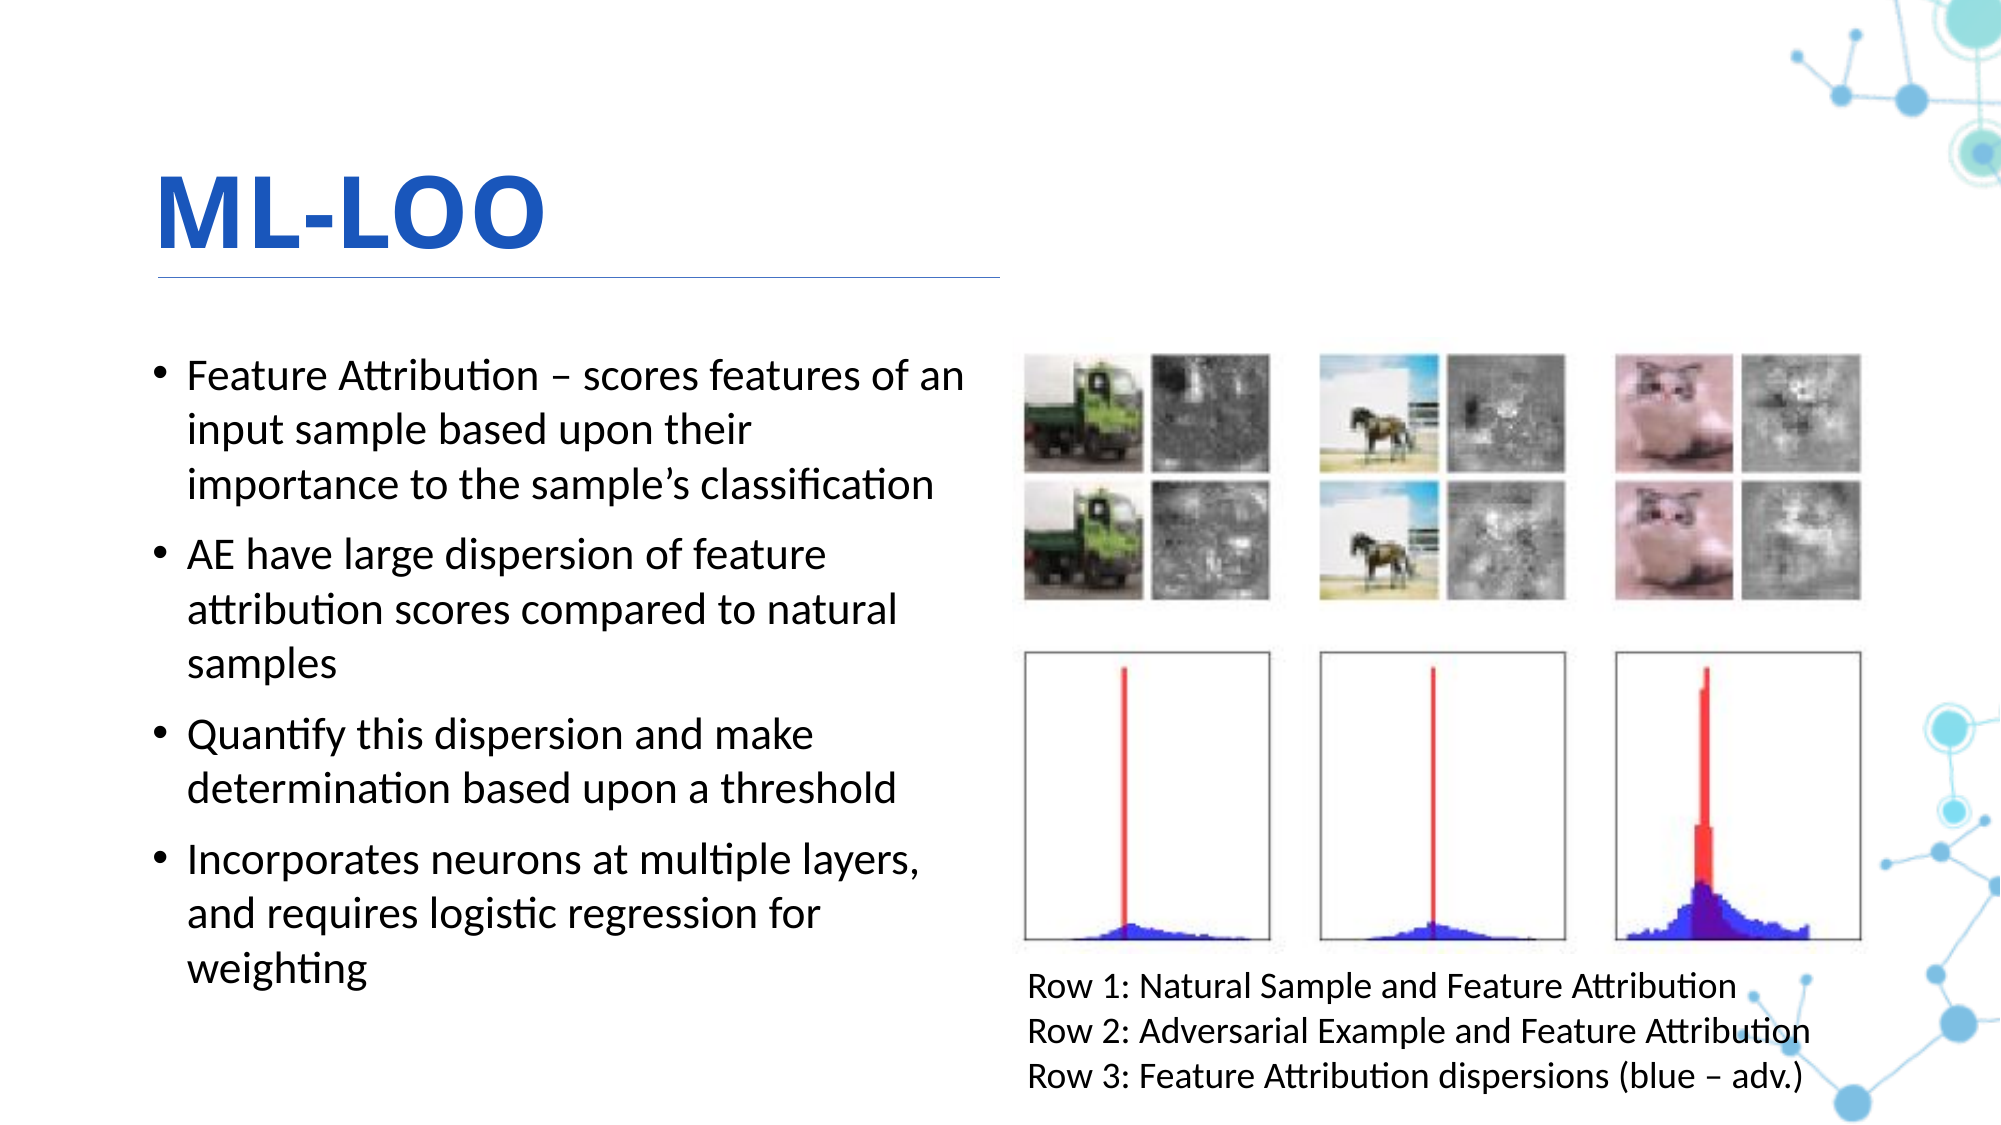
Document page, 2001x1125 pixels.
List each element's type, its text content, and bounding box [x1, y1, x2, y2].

title ML-LOO [137, 59, 1863, 278]
text_box Row 1: Natural Sample and Feature Attribution Row 2: Adversarial Example and Feature Attribution Row 3: Feature Attribution dispersions (blue – adv.) [1012, 954, 1875, 1104]
list Feature Attribution – scores features of an input sample based upon their importance to the sample’s classification AE have large dispersion of feature attribution scores compared to natural samples Quantify this dispersion and make determination based upon a threshold Incorporates neurons at multiple layers, and requires logistic regression for weighting [137, 337, 988, 1014]
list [1012, 337, 1875, 954]
